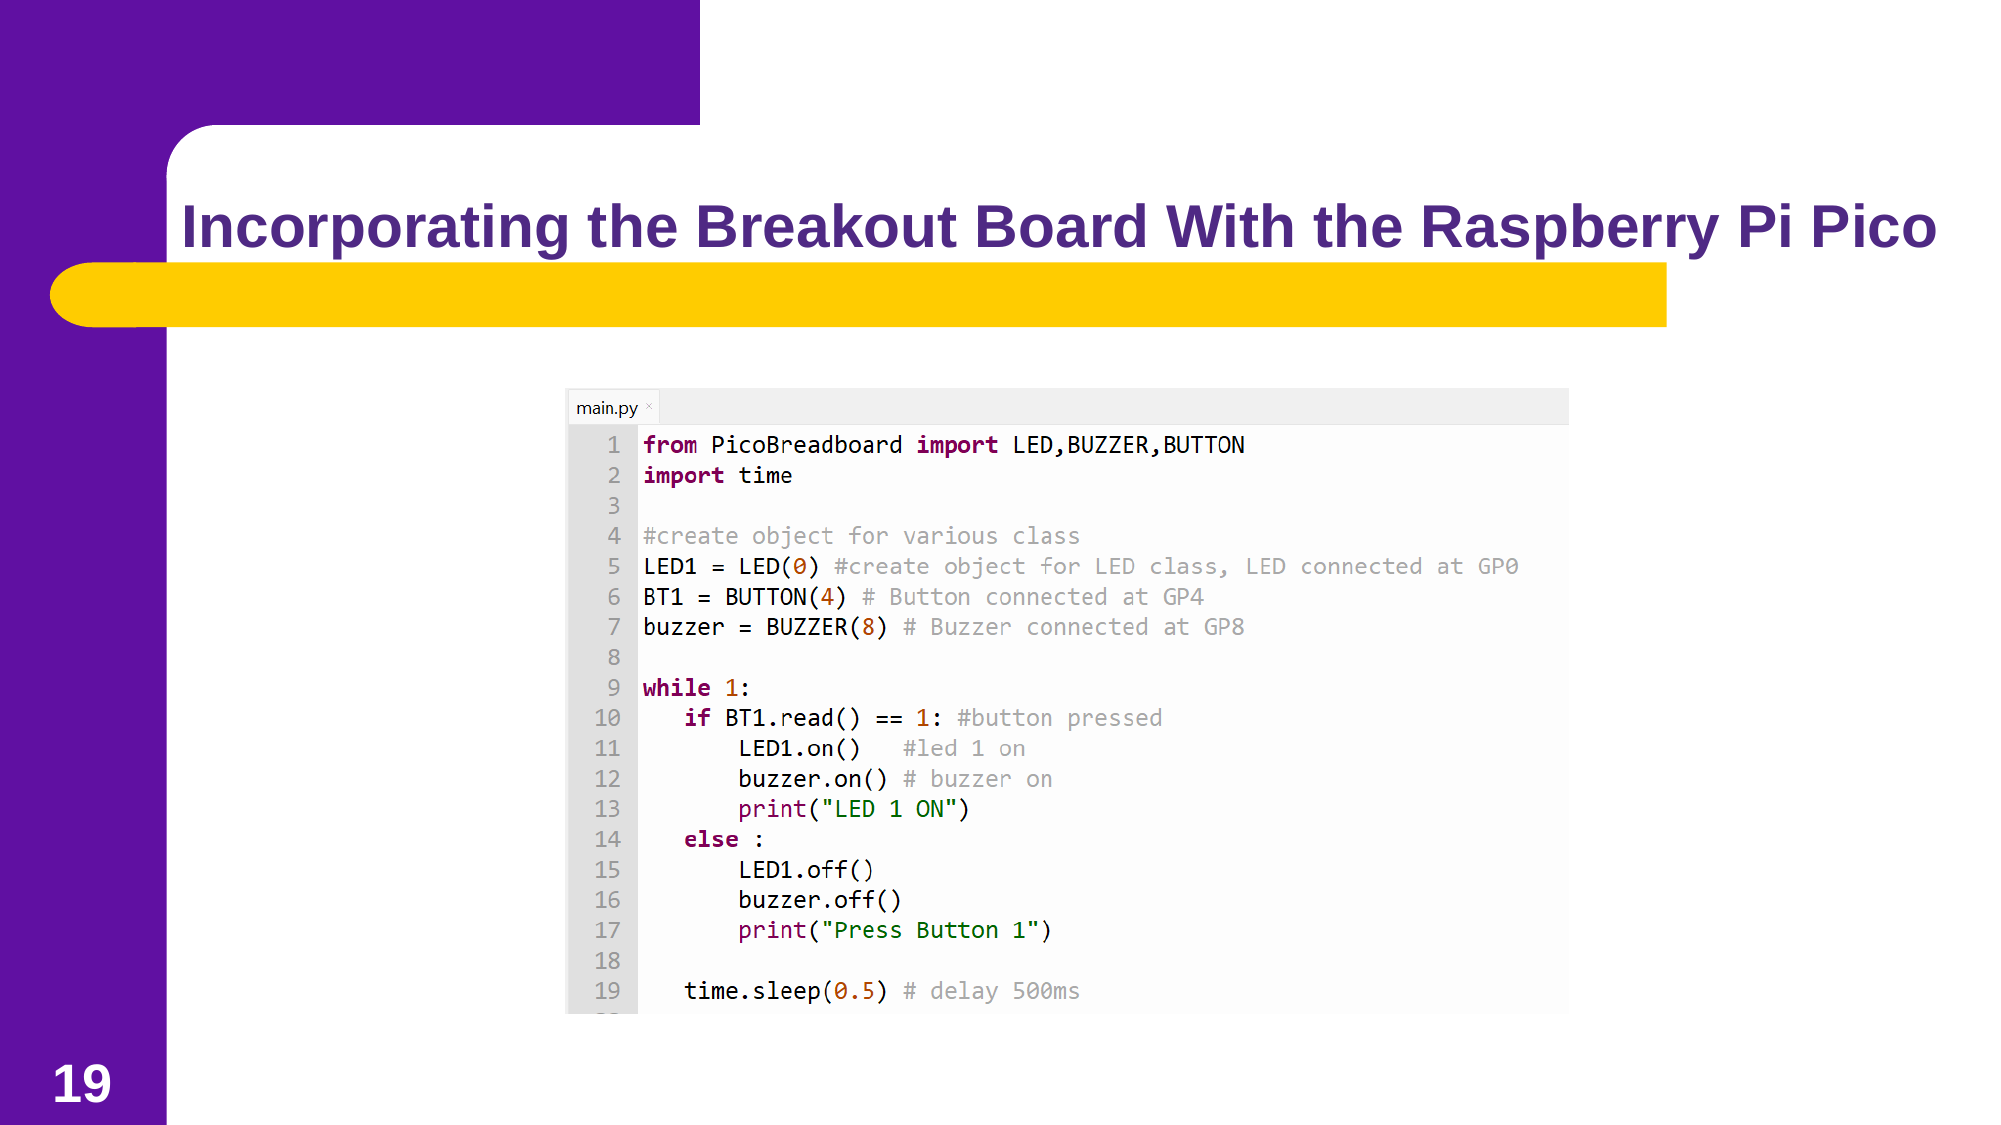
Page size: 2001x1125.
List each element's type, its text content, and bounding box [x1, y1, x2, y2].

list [564, 388, 1569, 1015]
slide_number 19 [18, 1040, 148, 1122]
title Incorporating the Breakout Board With the Raspberry Pi Pico [166, 130, 1967, 269]
